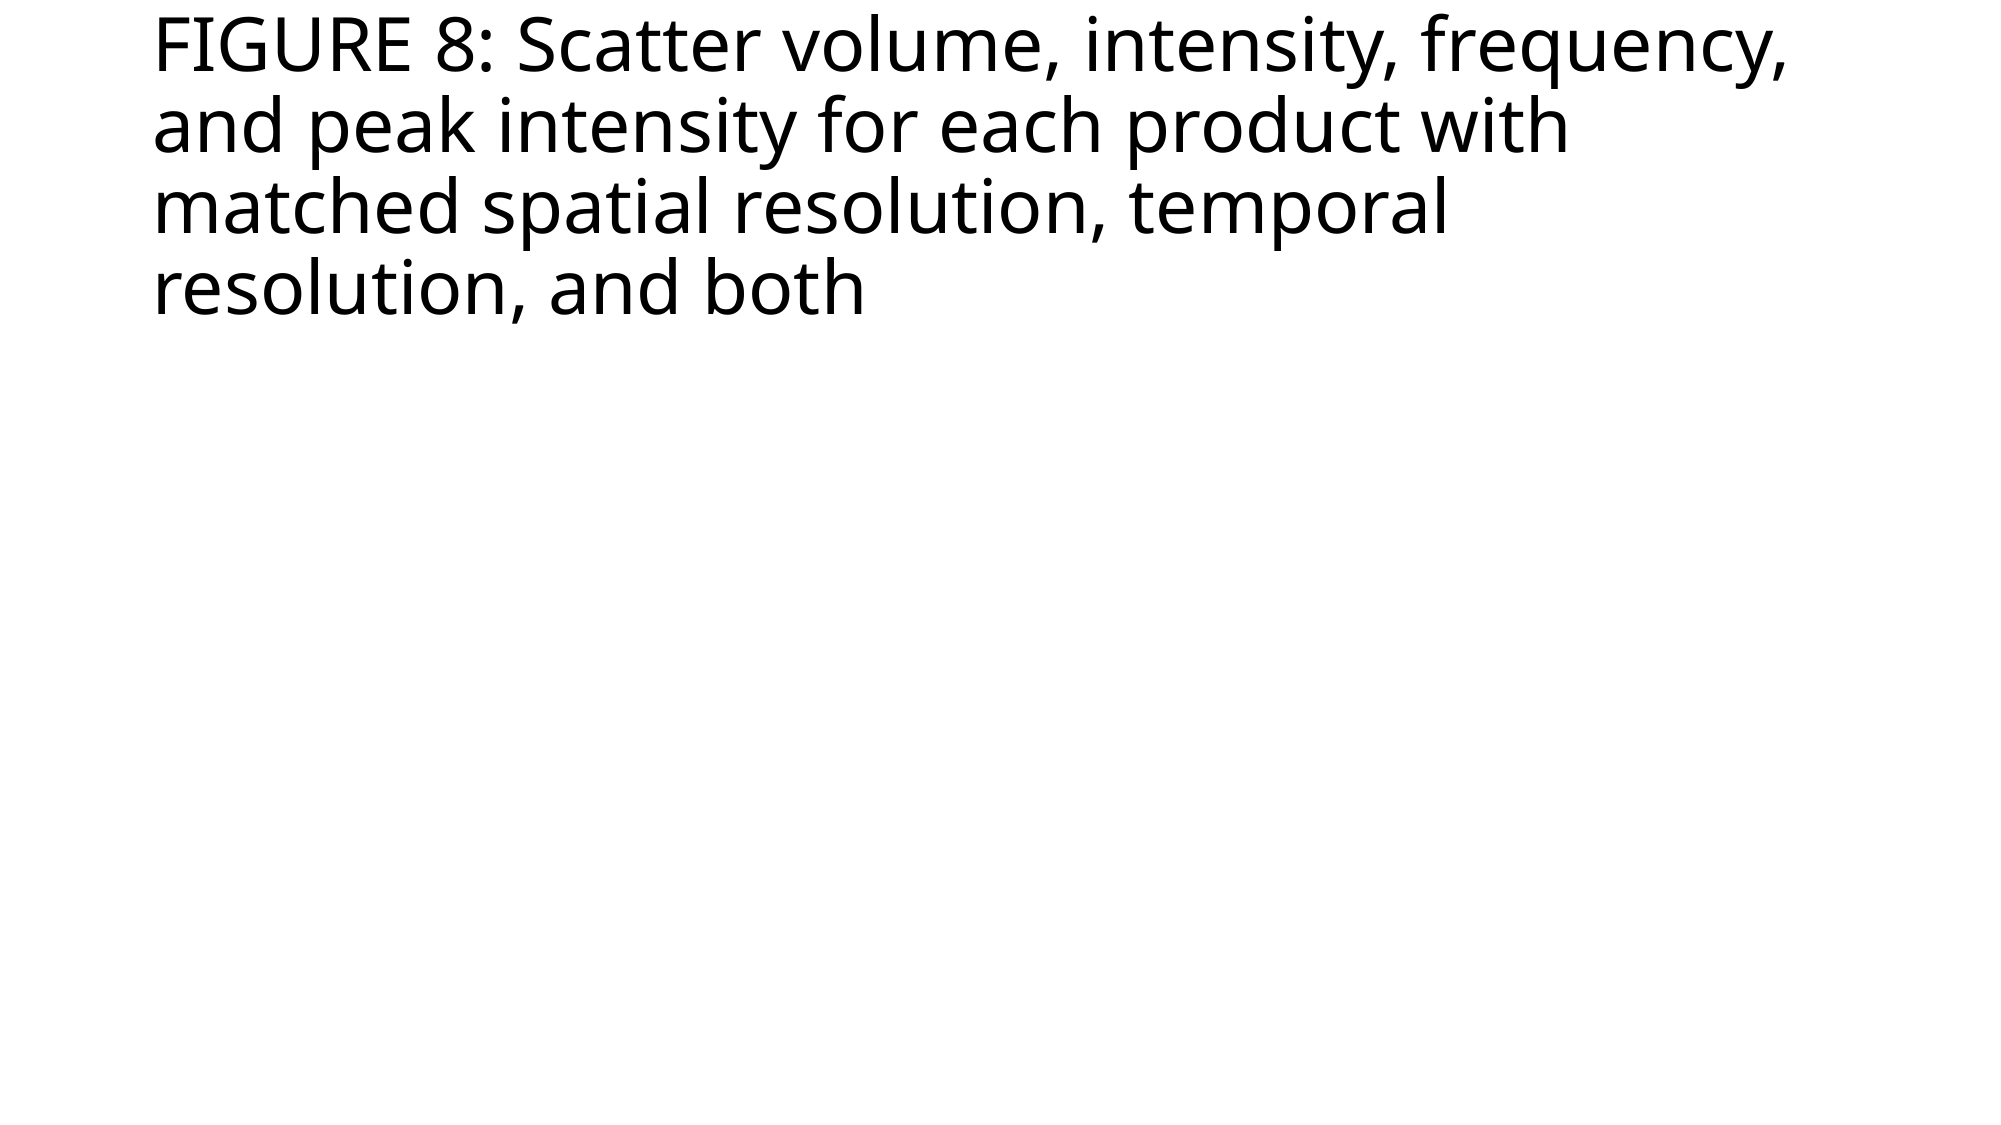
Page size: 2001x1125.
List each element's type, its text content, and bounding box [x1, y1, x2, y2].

title FIGURE 8: Scatter volume, intensity, frequency, and peak intensity for each product with matched spatial resolution, temporal resolution, and both [137, 59, 1863, 278]
